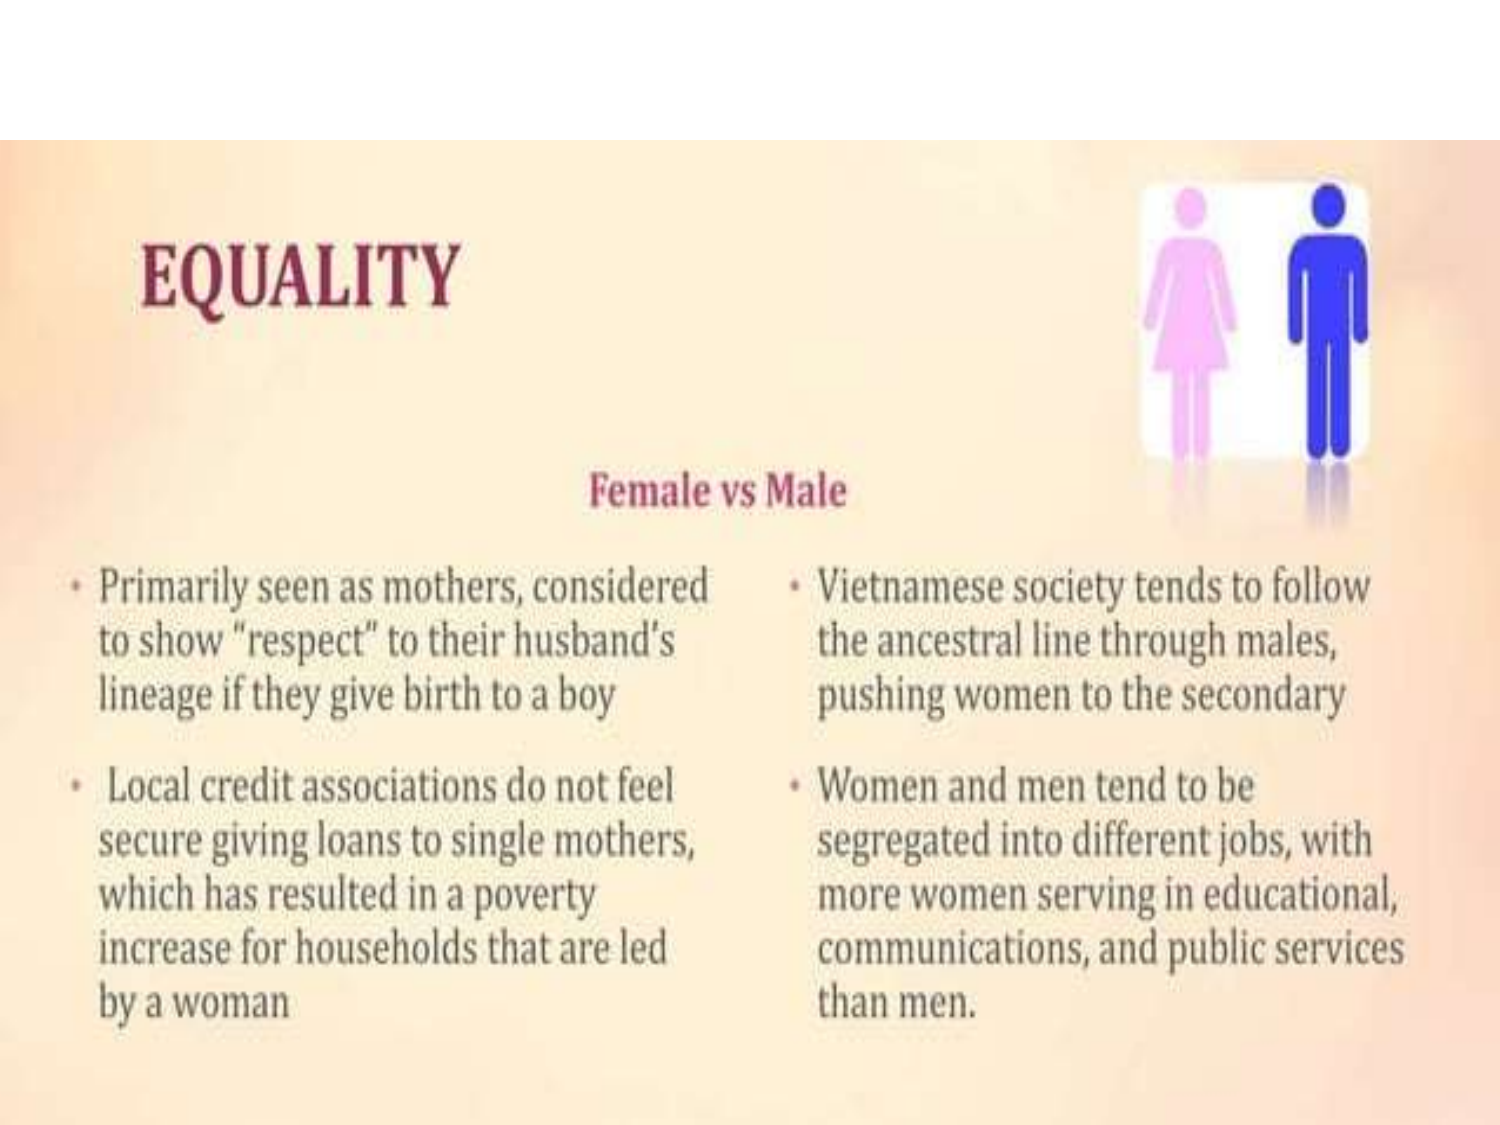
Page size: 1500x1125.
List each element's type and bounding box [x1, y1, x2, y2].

picture [0, 139, 1500, 1125]
